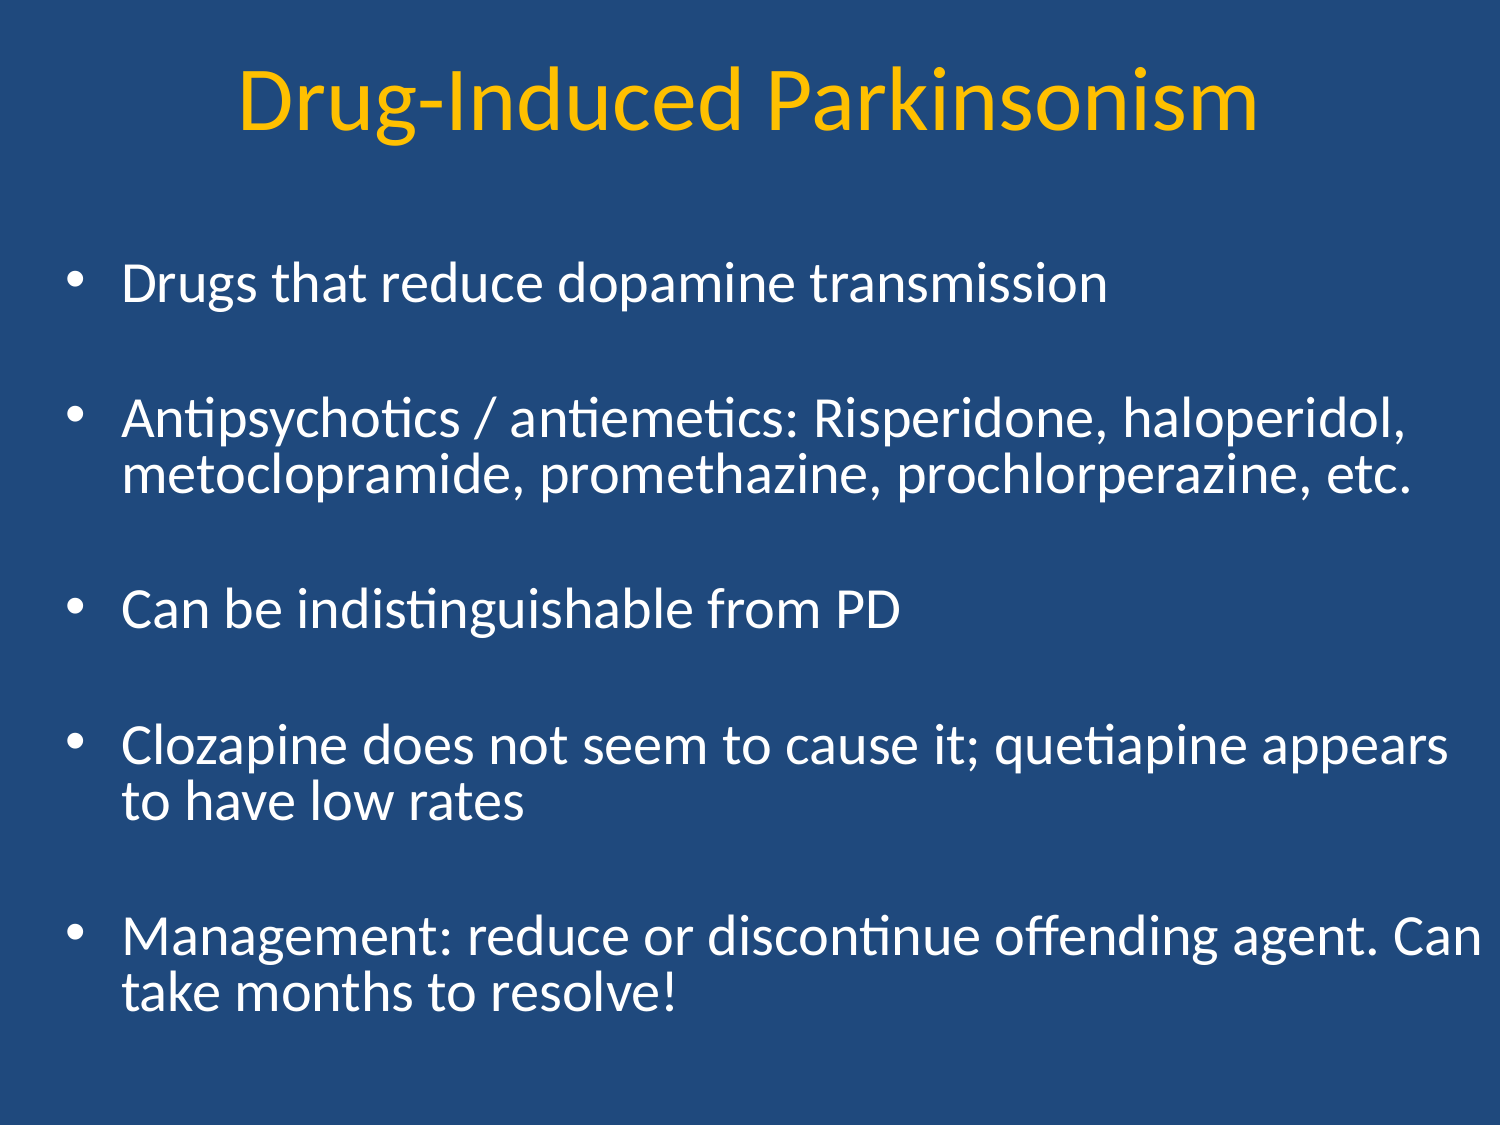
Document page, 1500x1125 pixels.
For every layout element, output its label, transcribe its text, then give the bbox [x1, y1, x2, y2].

list Drugs that reduce dopamine transmission Antipsychotics / antiemetics: Risperidone, haloperidol, metoclopramide, promethazine, prochlorperazine, etc. Can be indistinguishable from PD Clozapine does not seem to cause it; quetiapine appears to have low rates Management: reduce or discontinue offending agent. Can take months to resolve! [50, 249, 1500, 1125]
title Drug-Induced Parkinsonism [75, 0, 1425, 188]
